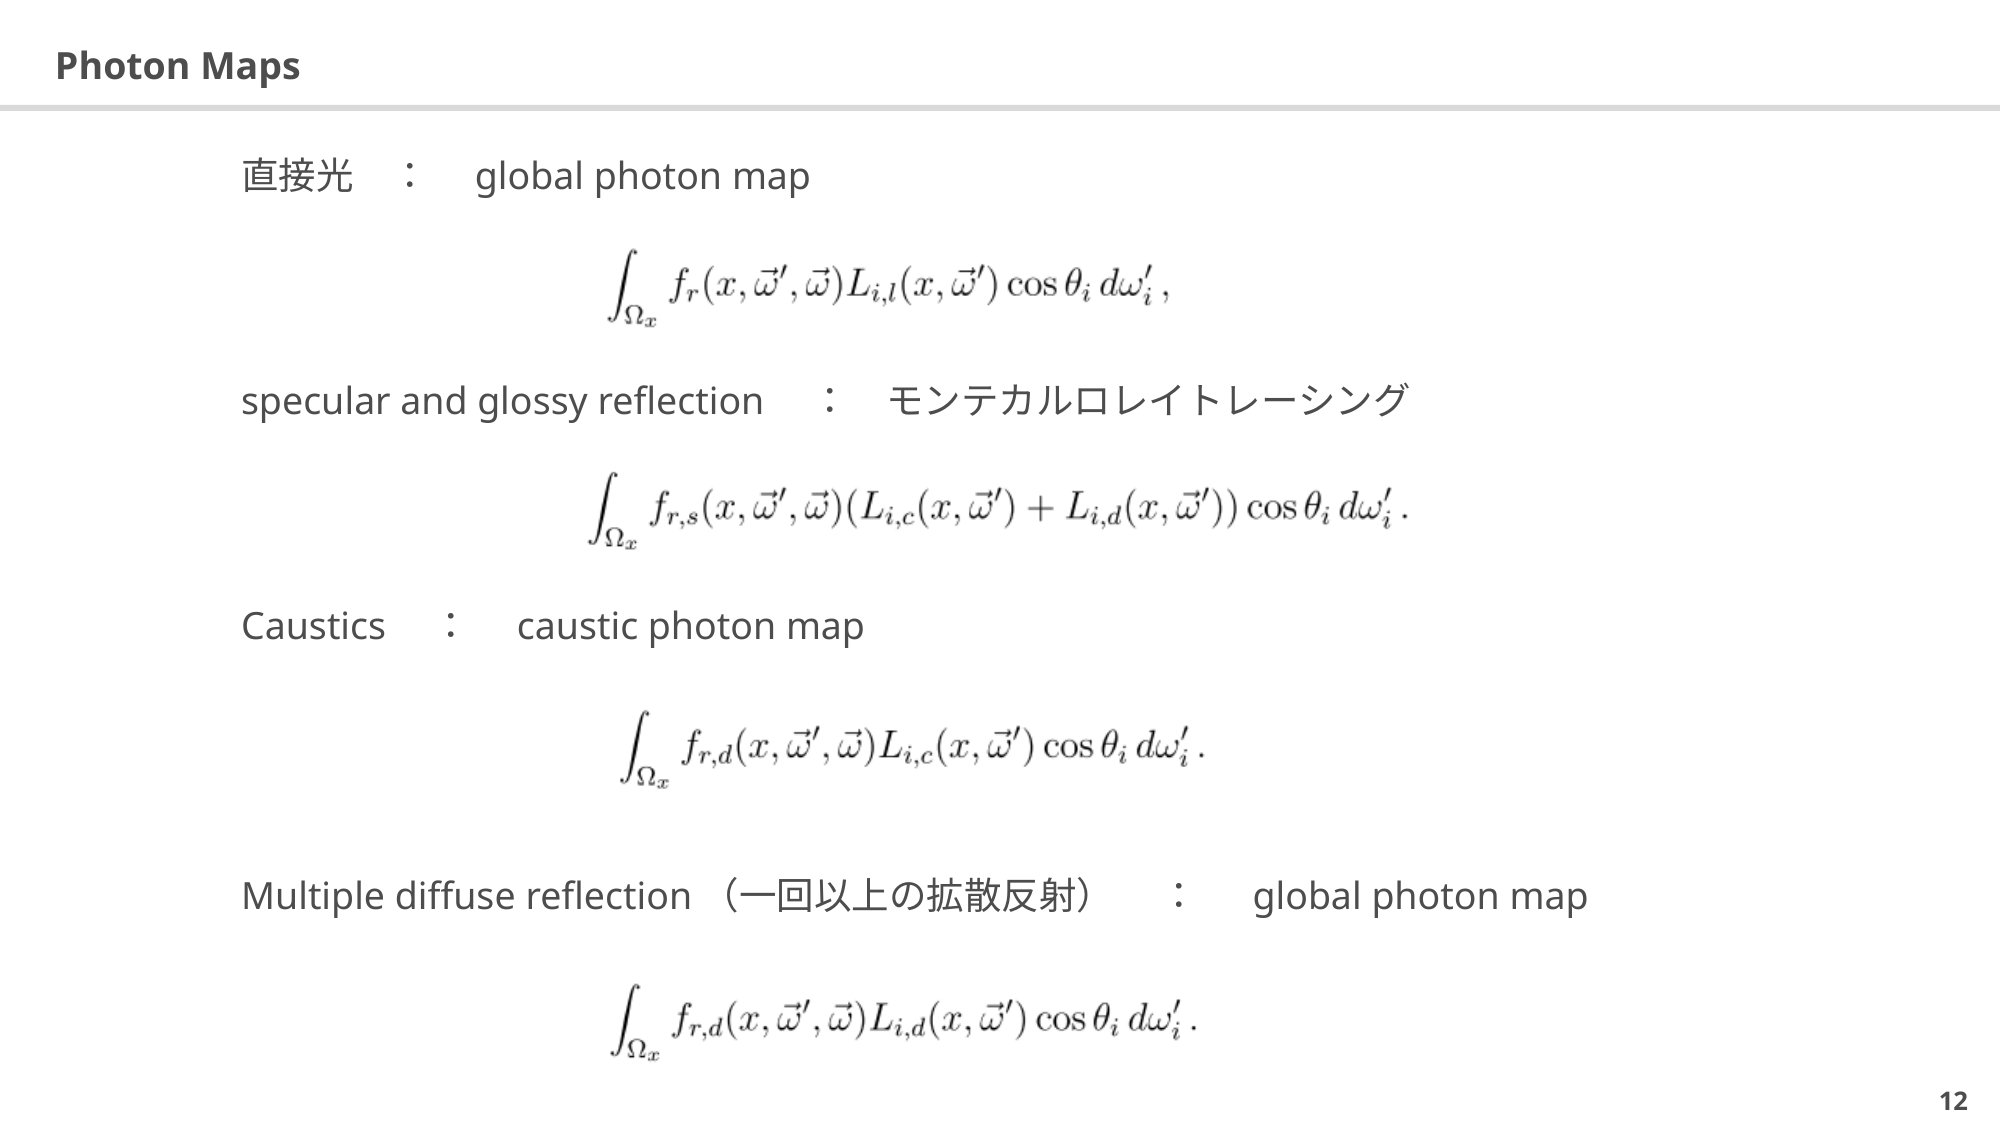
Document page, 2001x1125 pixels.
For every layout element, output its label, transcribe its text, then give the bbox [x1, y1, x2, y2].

picture [551, 455, 1448, 575]
picture [580, 679, 1225, 812]
title Photon Maps [55, 25, 1945, 90]
text_box 直接光 ： global photon map specular and glossy reflection ： モンテカルロレイトレーシング Caustics ： caustic photon map Multiple diffuse reflection（一回以上の拡散反射） ： global photon map [226, 144, 1886, 970]
slide_number 11 [1501, 1081, 1969, 1124]
picture [578, 222, 1171, 341]
picture [588, 966, 1216, 1079]
